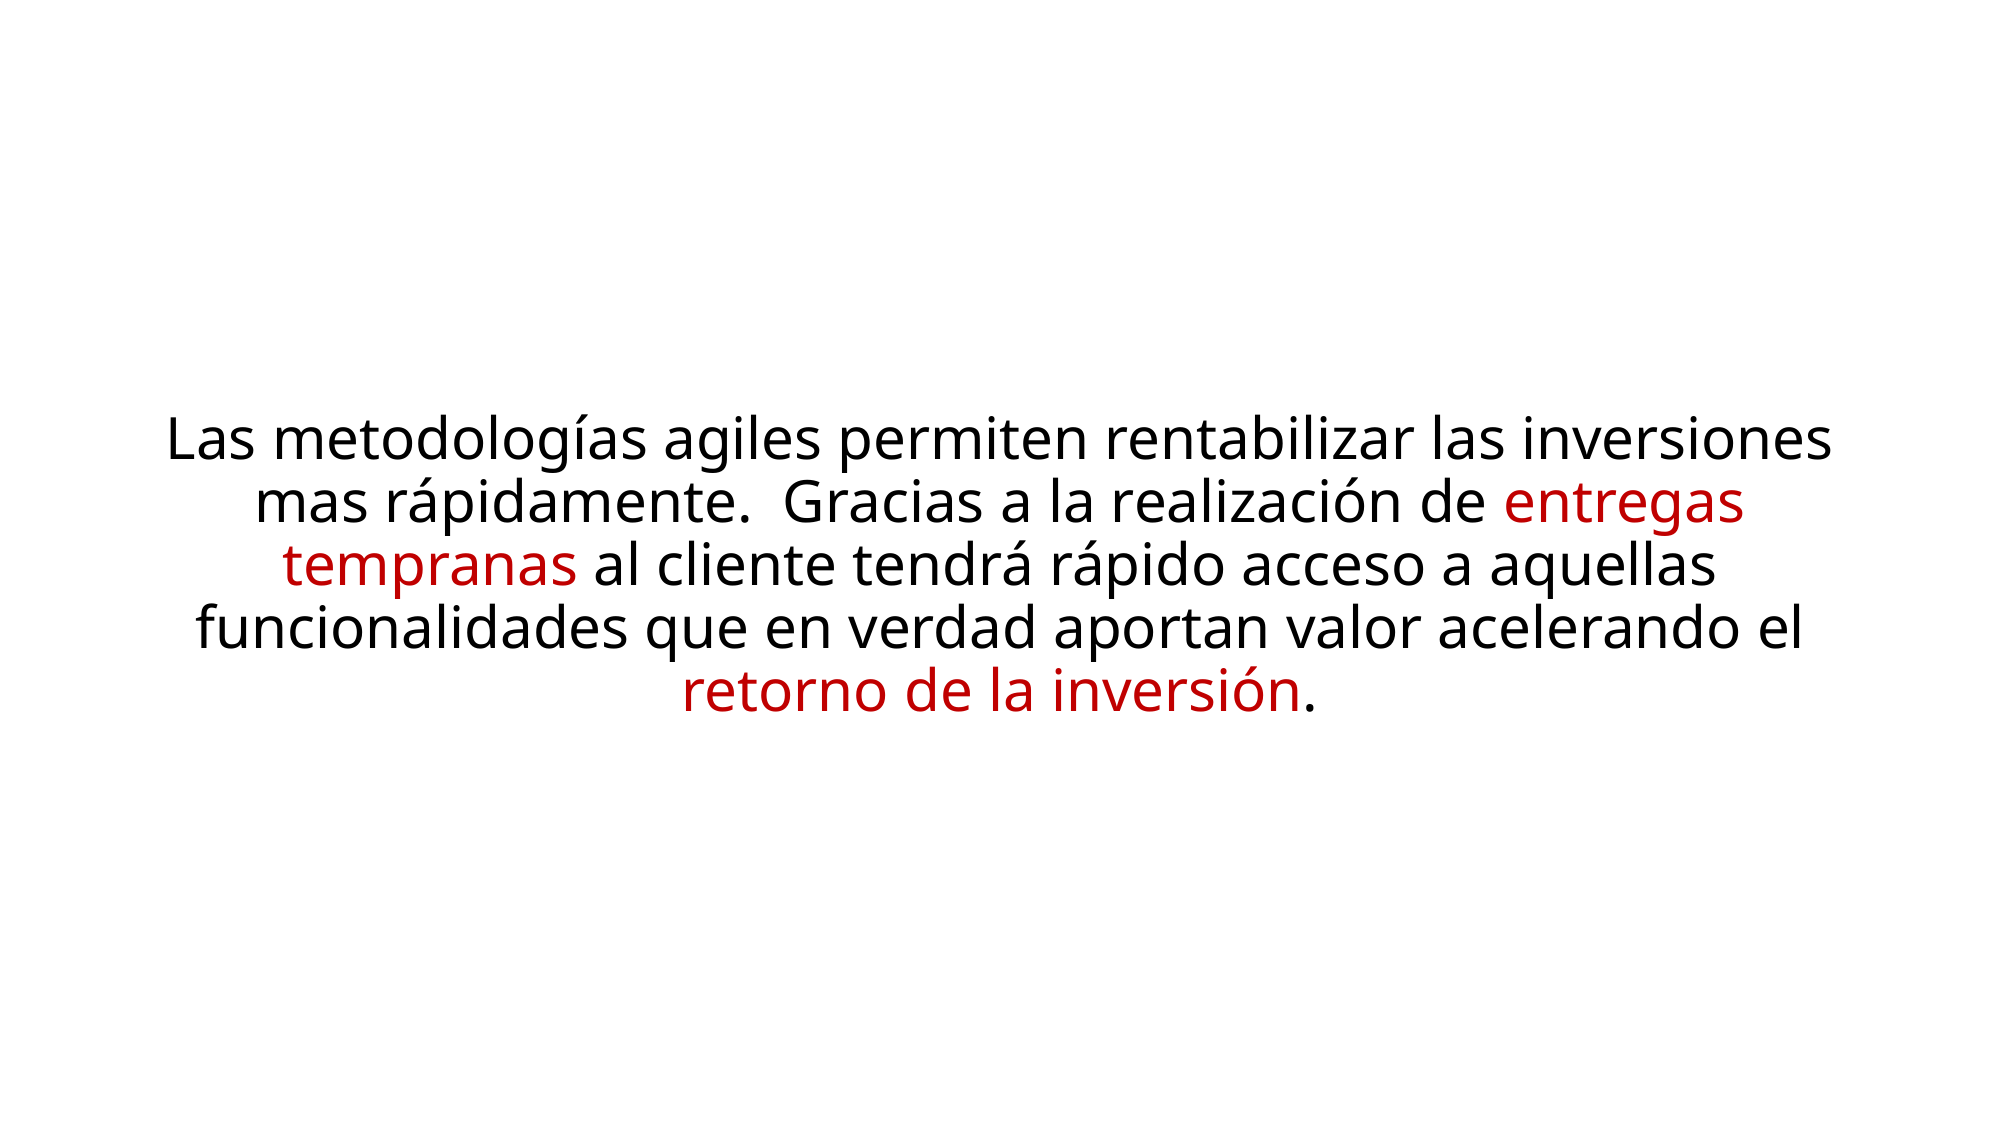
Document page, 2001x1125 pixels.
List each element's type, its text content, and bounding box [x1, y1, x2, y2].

list Las metodologías agiles permiten rentabilizar las inversiones mas rápidamente. Gracias a la realización de entregas tempranas al cliente tendrá rápido acceso a aquellas funcionalidades que en verdad aportan valor acelerando el retorno de la inversión. [137, 59, 1863, 1014]
